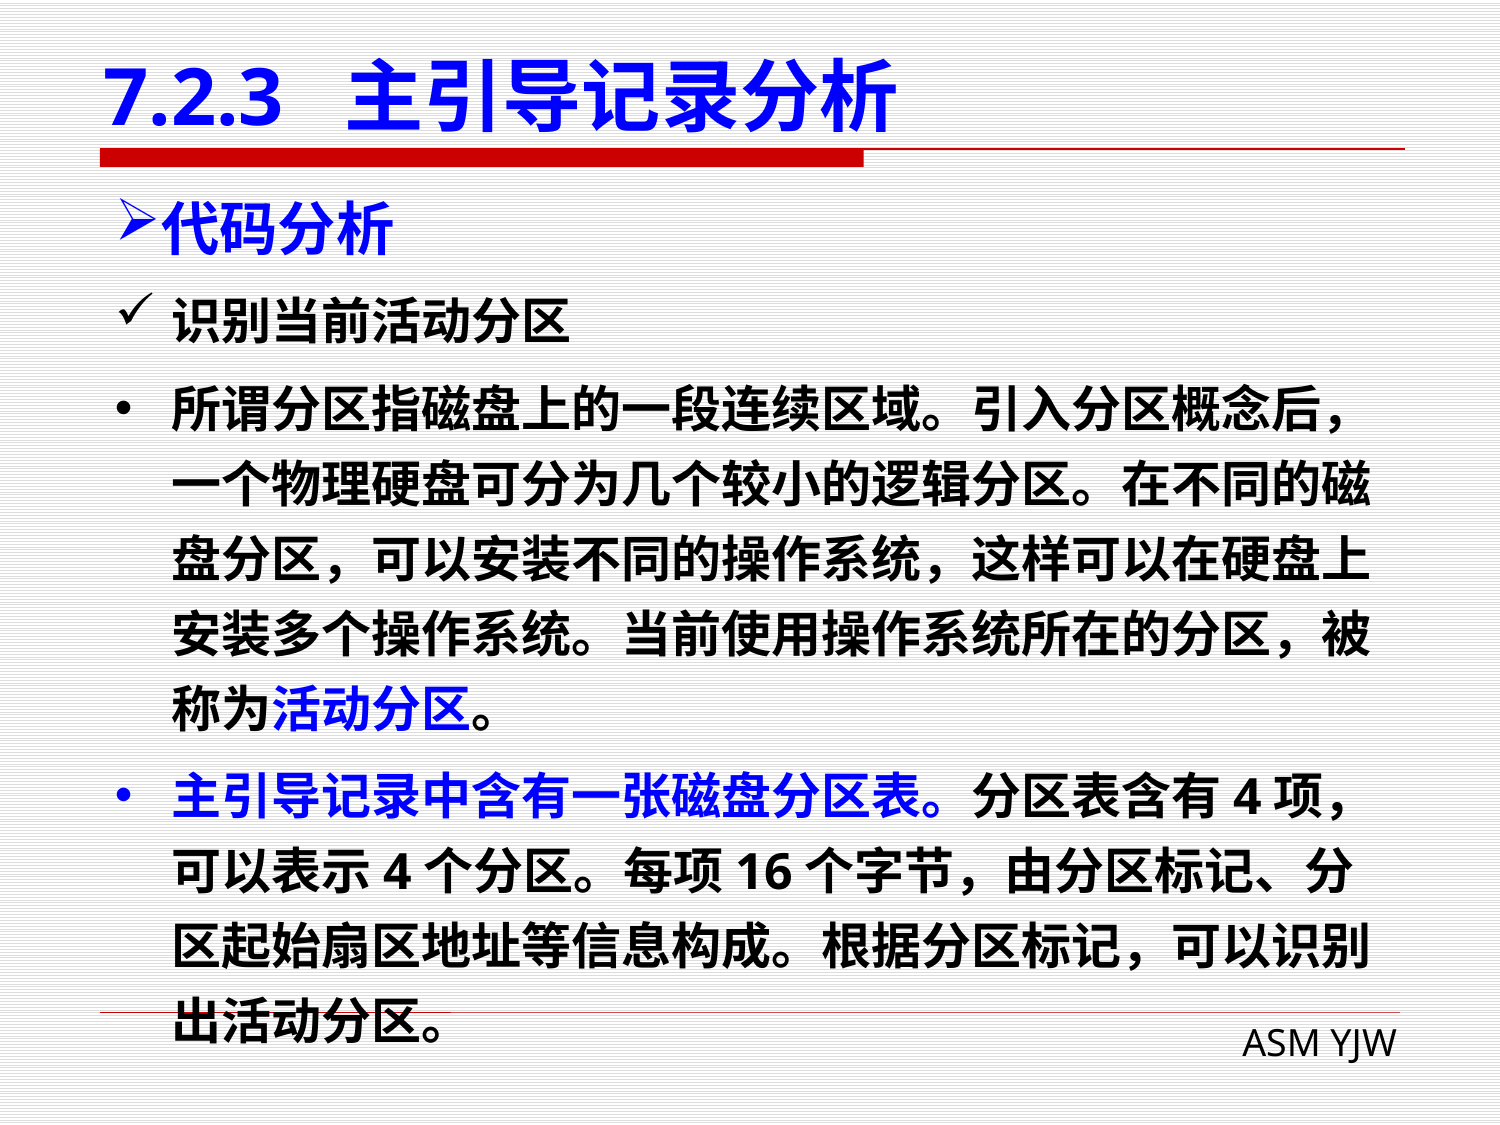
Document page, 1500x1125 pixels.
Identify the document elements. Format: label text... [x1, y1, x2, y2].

text_box 识别当前活动分区 所谓分区指磁盘上的一段连续区域。引入分区概念后，一个物理硬盘可分为几个较小的逻辑分区。在不同的磁盘分区，可以安装不同的操作系统，这样可以在硬盘上安装多个操作系统。当前使用操作系统所在的分区，被称为活动分区。 主引导记录中含有一张磁盘分区表。分区表含有4项，可以表示4个分区。每项16个字节，由分区标记、分区起始扇区地址等信息构成。根据分区标记，可以识别出活动分区。 [100, 267, 1400, 1057]
text_box 代码分析 [100, 184, 1400, 267]
title 7.2.3 主引导记录分析 [88, 42, 1448, 149]
